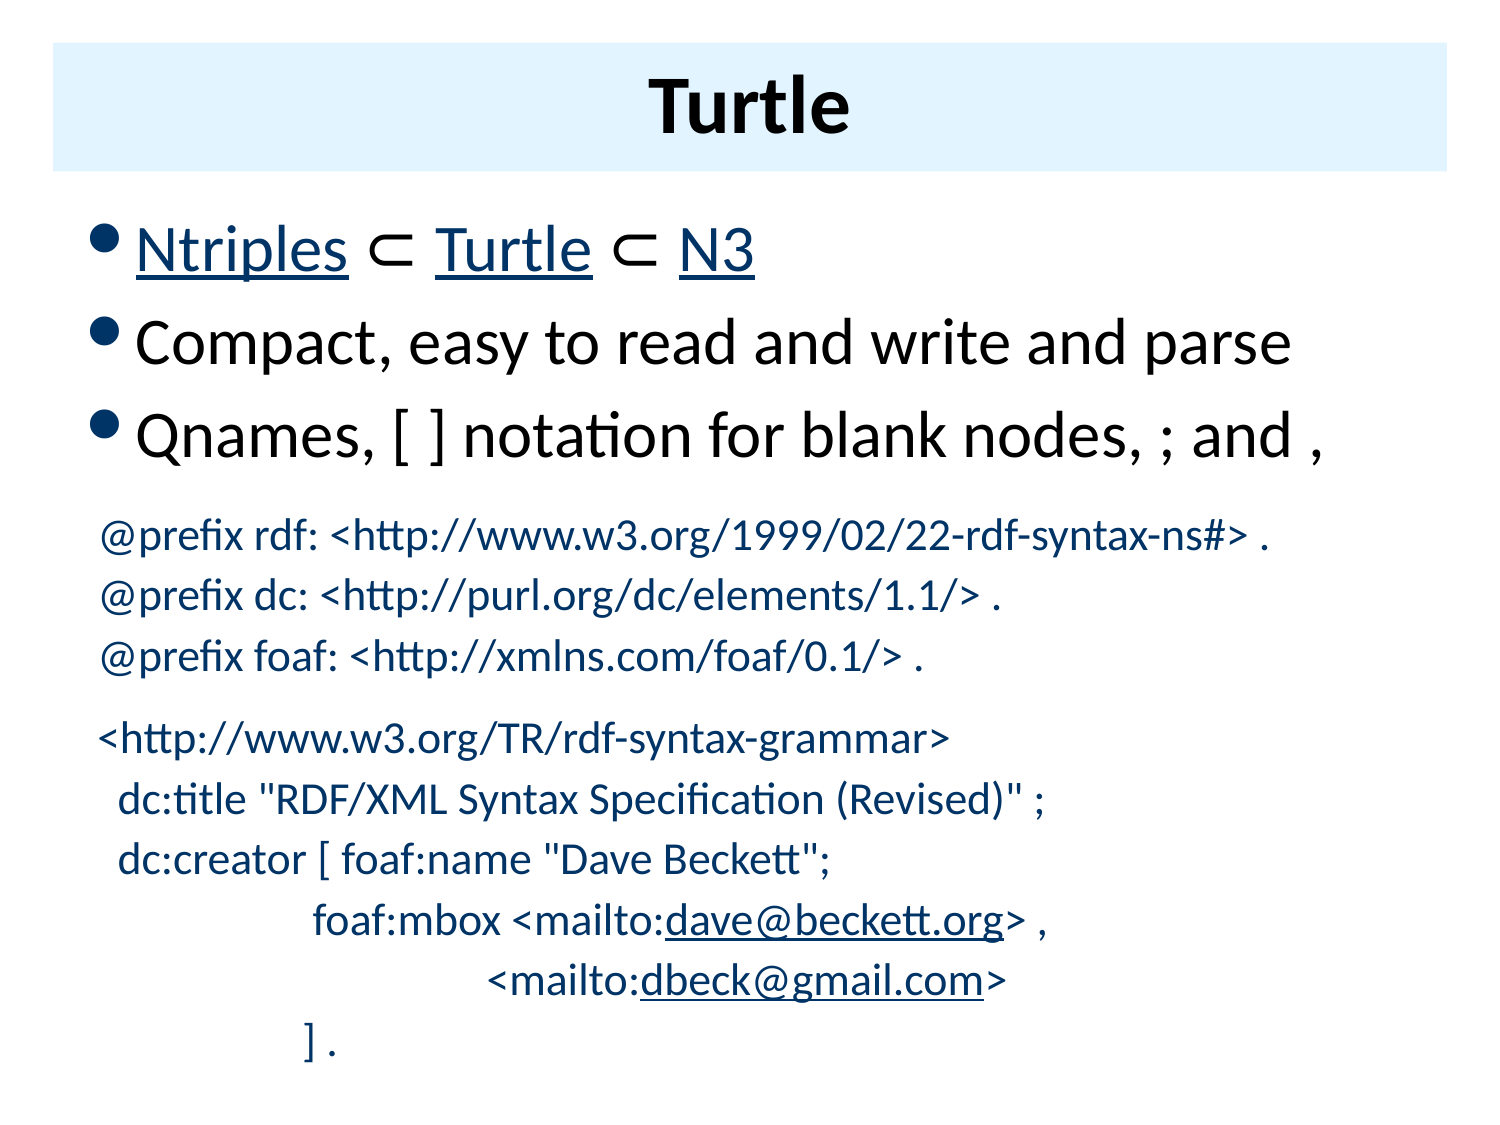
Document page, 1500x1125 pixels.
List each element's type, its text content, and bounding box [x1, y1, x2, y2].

title Turtle [53, 42, 1447, 172]
text_box @prefix rdf: <http://www.w3.org/1999/02/22-rdf-syntax-ns#> . @prefix dc: <http://purl.org/dc/elements/1.1/> . @prefix foaf: <http://xmlns.com/foaf/0.1/> . <http://www.w3.org/TR/rdf-syntax-grammar> dc:title "RDF/XML Syntax Specification (Revised)" ; dc:creator [ foaf:name "Dave Beckett"; foaf:mbox <mailto:dave@beckett.org> , <mailto:dbeck@gmail.com> ] . [82, 491, 1483, 1073]
list Ntriples ⊂ Turtle ⊂ N3 Compact, easy to read and write and parse Qnames, [ ] notation for blank nodes, ; and , [70, 196, 1430, 493]
